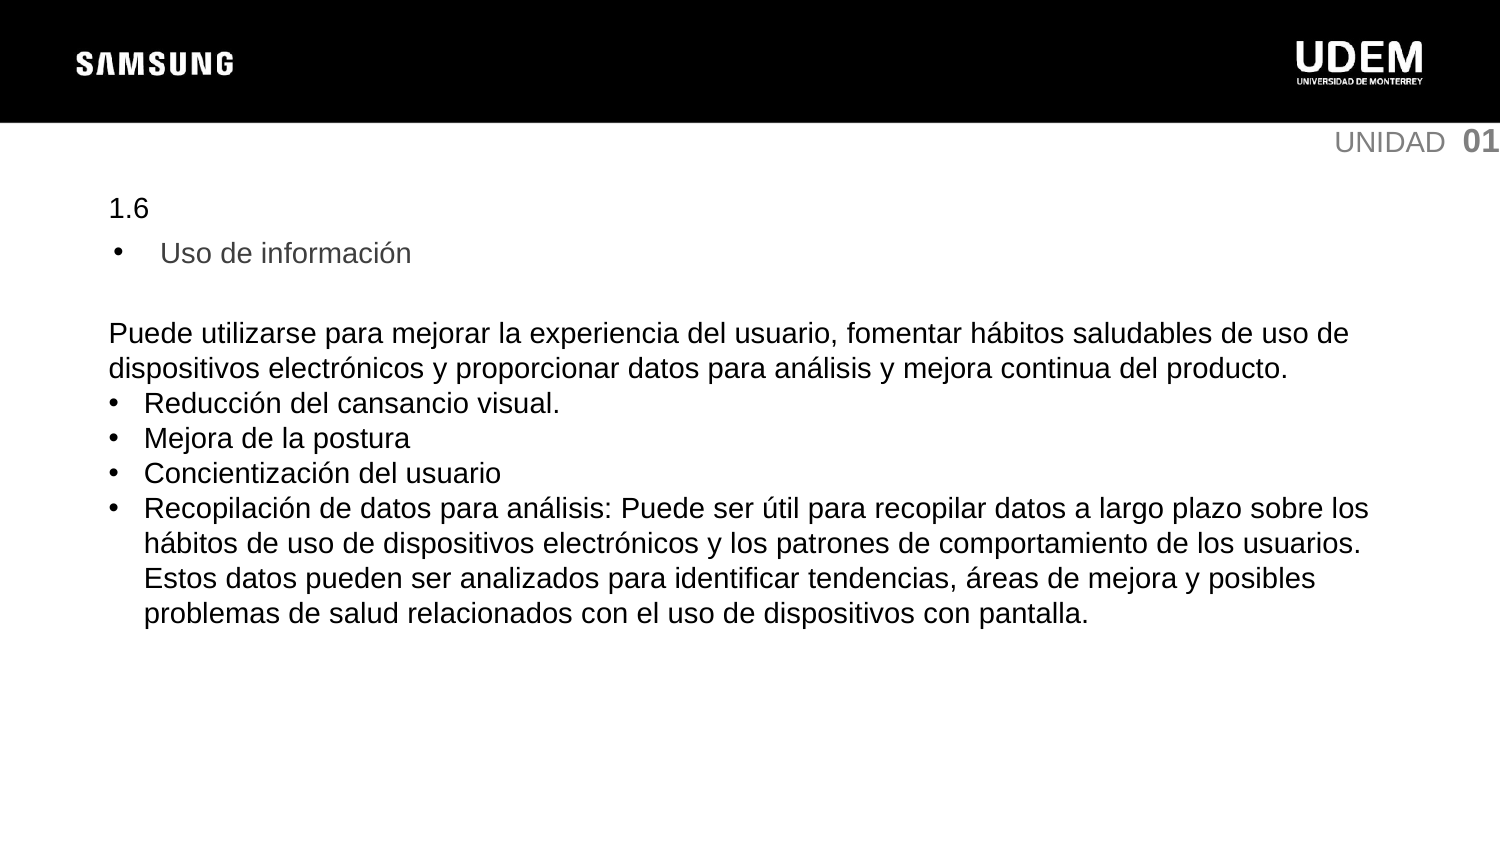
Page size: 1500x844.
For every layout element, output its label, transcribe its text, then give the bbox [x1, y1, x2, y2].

text_box Puede utilizarse para mejorar la experiencia del usuario, fomentar hábitos saludables de uso de dispositivos electrónicos y proporcionar datos para análisis y mejora continua del producto. Reducción del cansancio visual. Mejora de la postura Concientización del usuario Recopilación de datos para análisis: Puede ser útil para recopilar datos a largo plazo sobre los hábitos de uso de dispositivos electrónicos y los patrones de comportamiento de los usuarios. Estos datos pueden ser analizados para identificar tendencias, áreas de mejora y posibles problemas de salud relacionados con el uso de dispositivos con pantalla. [93, 307, 1417, 637]
picture [0, 0, 1500, 844]
text_box Uso de información [98, 226, 428, 277]
text_box 1.6 [93, 182, 377, 232]
text_box UNIDAD 01 [1319, 111, 1500, 167]
